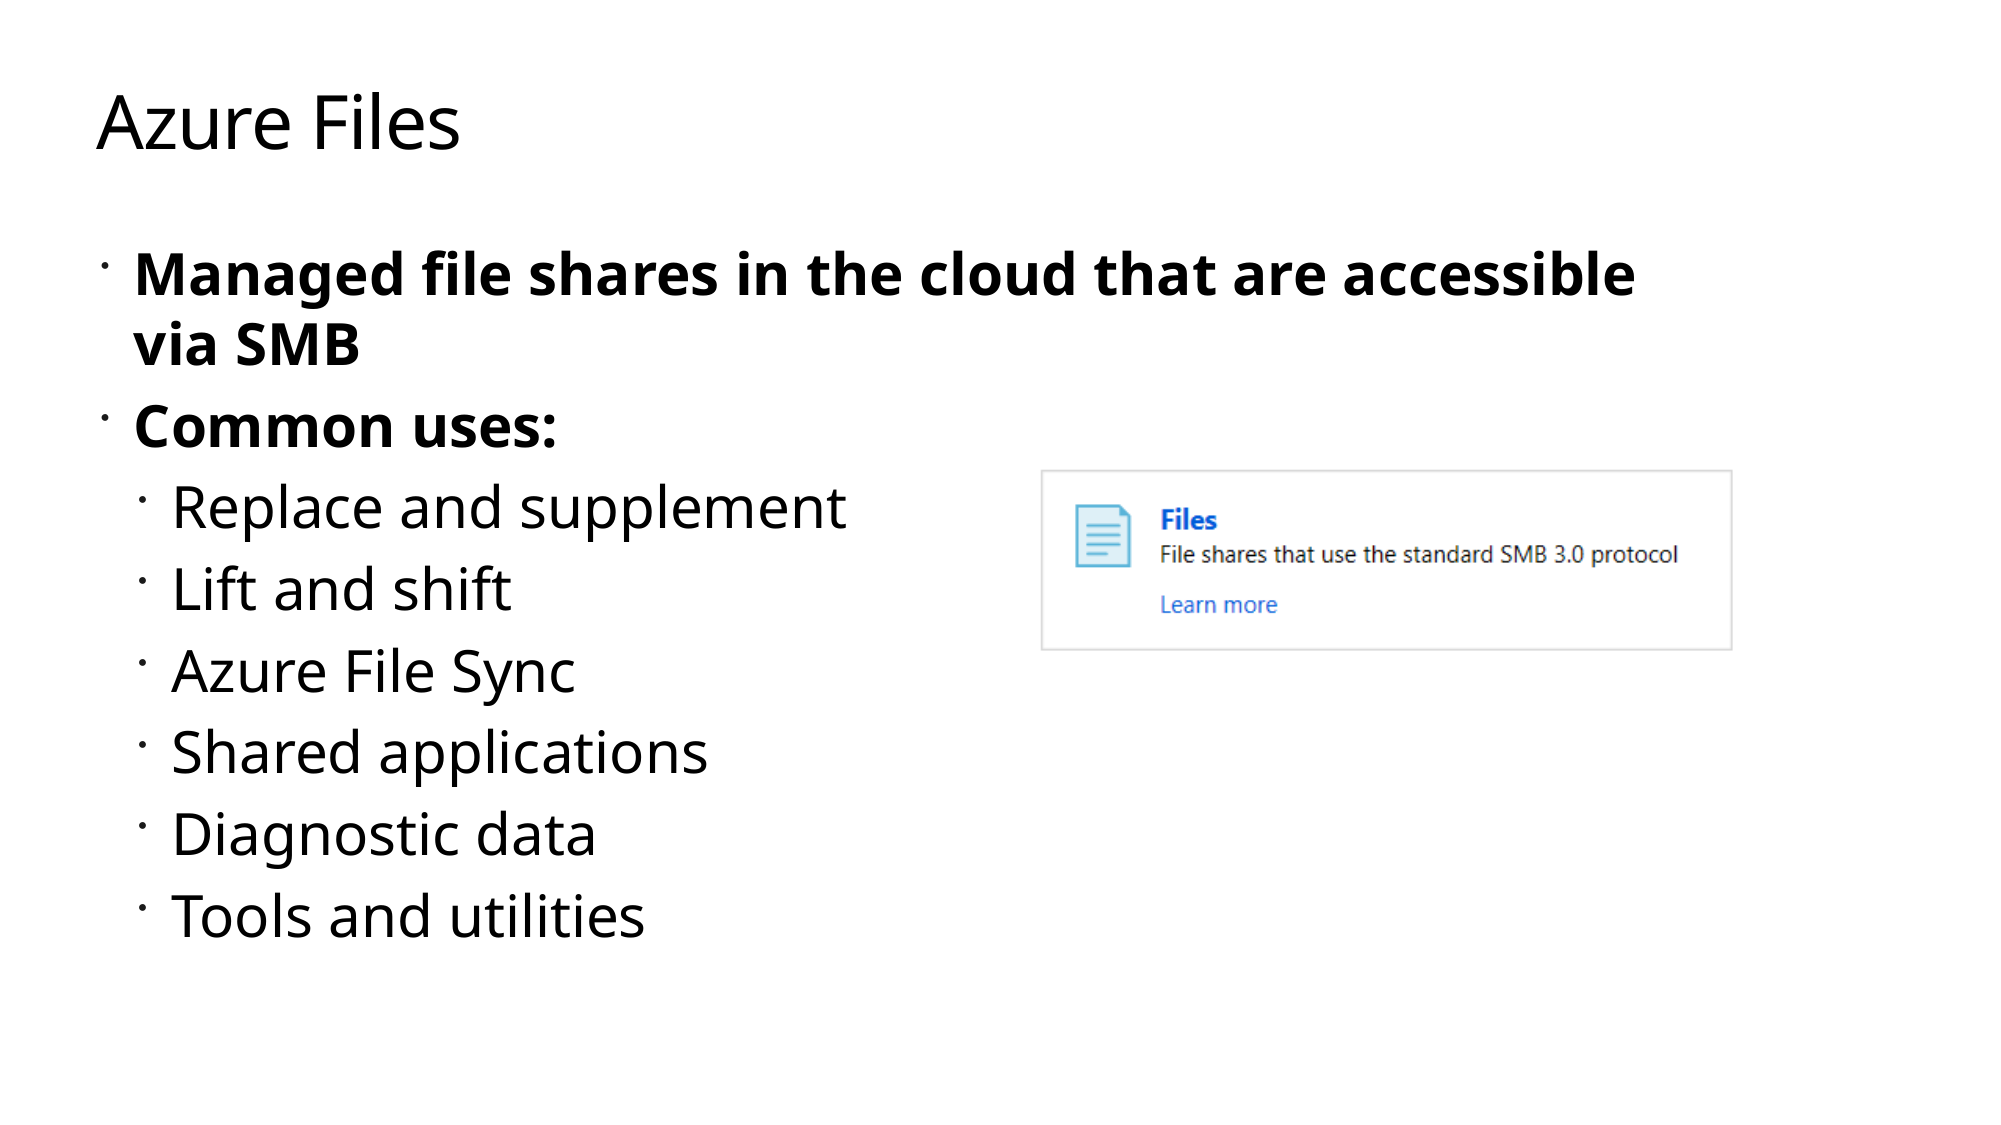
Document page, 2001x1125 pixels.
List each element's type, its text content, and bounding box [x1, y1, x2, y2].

title Azure Files [96, 75, 1904, 166]
list Managed file shares in the cloud that are accessible via SMB Common uses: Replace and supplement Lift and shift Azure File Sync Shared applications Diagnostic data Tools and utilities [96, 237, 1698, 902]
picture [1024, 445, 1747, 665]
